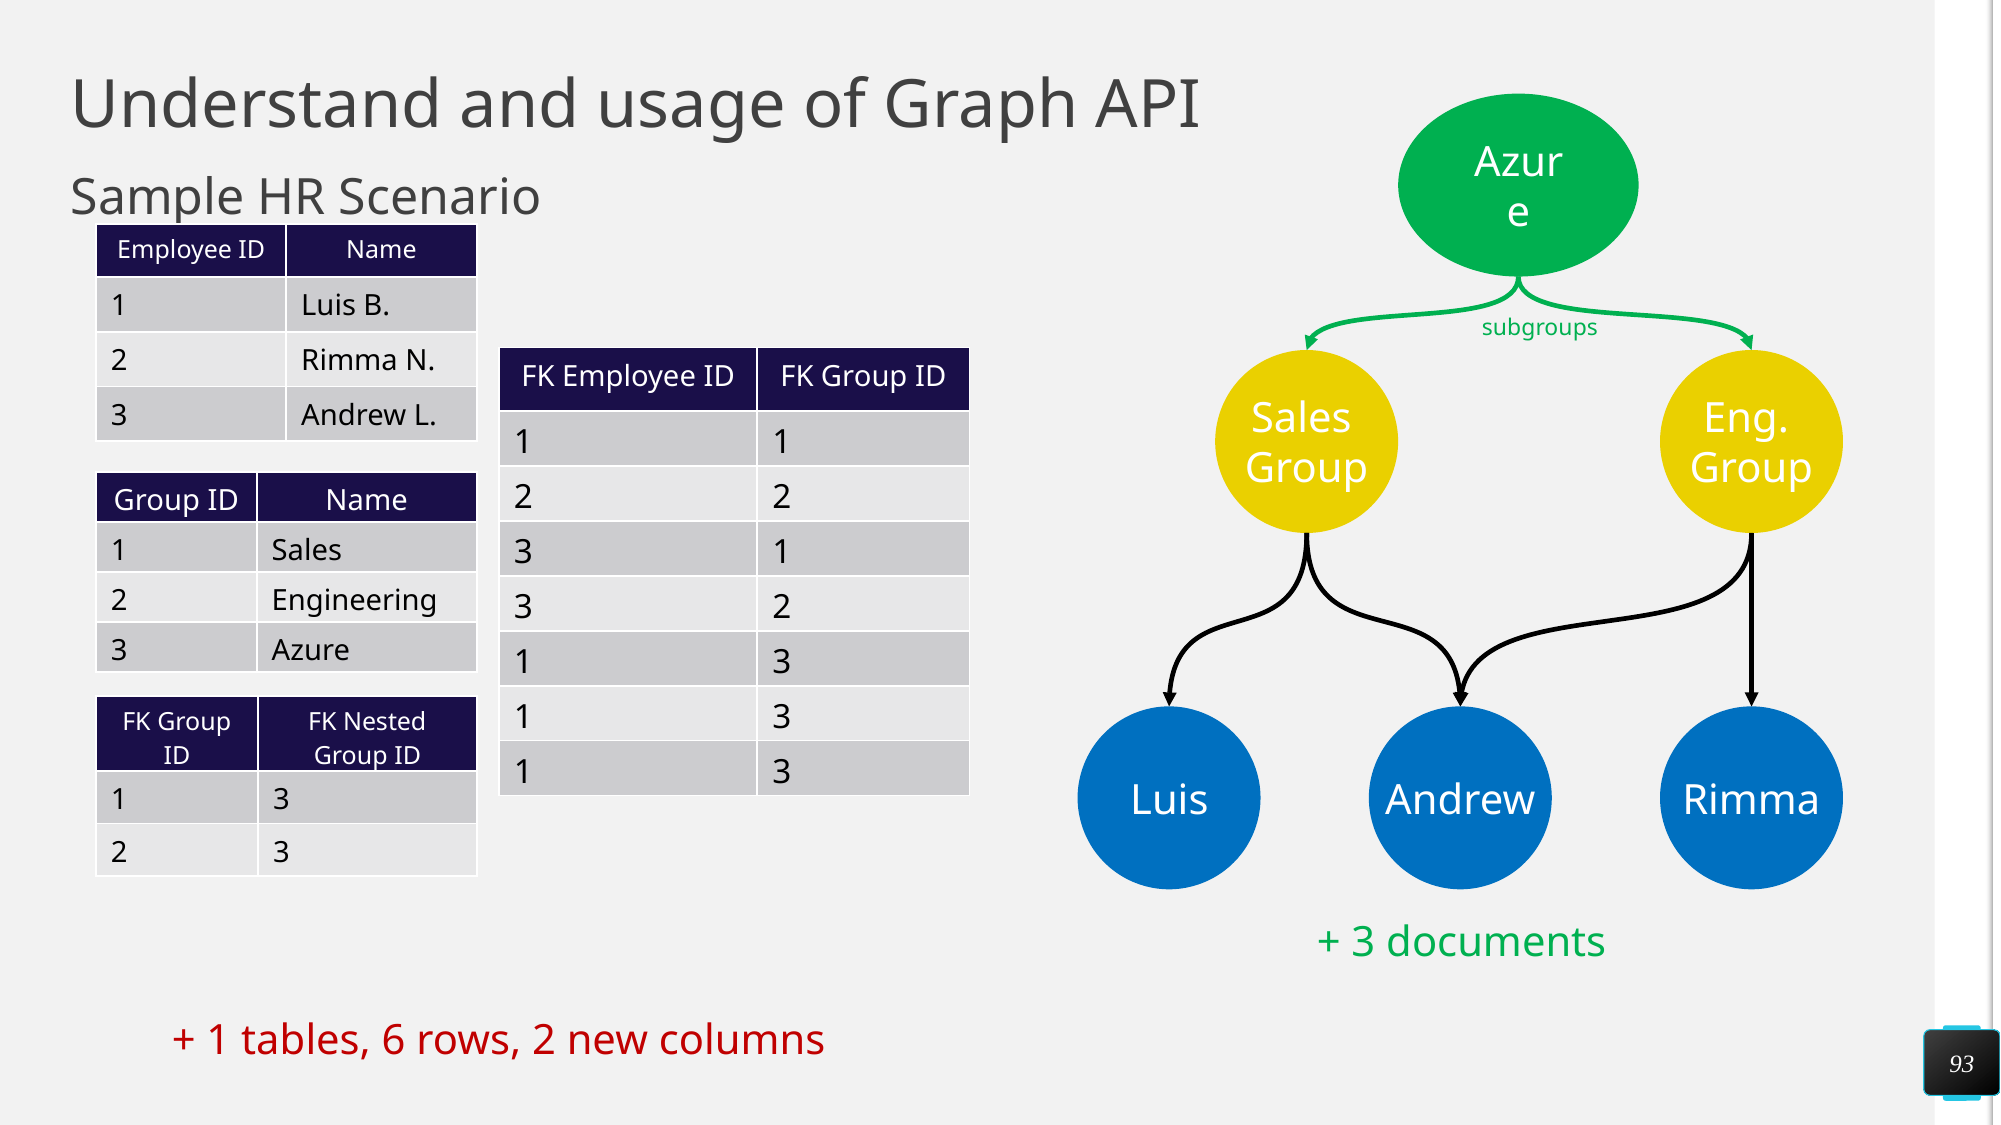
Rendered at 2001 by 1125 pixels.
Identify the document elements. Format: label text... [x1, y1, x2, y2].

text_box [1368, 706, 1552, 890]
table_header FK Group ID [758, 348, 969, 410]
table_cell 3 [758, 632, 969, 685]
table_cell 1 [500, 741, 756, 795]
list Sample HR Scenario [70, 171, 1931, 231]
text_box Luis [1089, 772, 1249, 823]
table_header FK Nested Group ID [259, 697, 476, 770]
text_box [1832, 398, 1843, 485]
table_cell 2 [97, 333, 285, 386]
text_box [1387, 420, 1399, 486]
table_cell 1 [97, 278, 285, 331]
text_box Azure [1399, 142, 1638, 171]
text_box Andrew [1380, 772, 1540, 823]
table_cell 2 [758, 577, 969, 630]
text_box [1675, 350, 1828, 391]
text_box [1660, 430, 1671, 474]
table_cell Rimma N. [287, 333, 476, 386]
text_box subgroups [1481, 312, 1598, 341]
table_cell 3 [259, 772, 476, 823]
title Understand and usage of Graph API [70, 70, 1930, 142]
slide_number 93 [1923, 1029, 2000, 1096]
table_cell 1 [500, 632, 756, 685]
table_cell 3 [97, 623, 256, 671]
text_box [1296, 542, 1471, 697]
text_box Sales Group [1227, 391, 1387, 492]
table_cell 1 [758, 412, 969, 465]
text_box + 1 tables, 6 rows, 2 new columns [171, 1012, 826, 1063]
table_cell 3 [500, 577, 756, 630]
table_cell 1 [97, 523, 256, 571]
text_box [1519, 474, 1693, 766]
table_cell 3 [259, 824, 476, 875]
text_box Eng. Group [1671, 391, 1832, 492]
text_box [1230, 492, 1383, 533]
table_cell Luis B. [287, 278, 476, 331]
table_cell 2 [97, 573, 256, 621]
text_box [1660, 706, 1843, 890]
table_cell Sales [258, 523, 476, 571]
table_cell 1 [758, 522, 969, 575]
text_box + 3 documents [1316, 914, 1607, 965]
table_header Group ID [97, 473, 256, 521]
table_cell 1 [500, 412, 756, 465]
table_cell 3 [758, 687, 969, 740]
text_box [1598, 196, 1672, 430]
table_cell 2 [97, 824, 257, 875]
table_header Employee ID [97, 225, 285, 276]
text_box [1693, 492, 1828, 533]
table_cell Azure [258, 623, 476, 671]
text_box [1215, 396, 1227, 487]
table_cell 2 [758, 467, 969, 520]
table_cell 3 [758, 741, 969, 795]
table_cell Andrew L. [287, 387, 476, 440]
table_cell 1 [97, 772, 257, 823]
text_box [1077, 706, 1261, 890]
table_header Name [287, 225, 476, 276]
table_cell 3 [500, 522, 756, 575]
table_header FK Employee ID [500, 348, 756, 410]
table_cell 1 [500, 687, 756, 740]
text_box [1151, 550, 1296, 689]
table_header Name [258, 473, 476, 521]
table_header FK Group ID [97, 697, 257, 770]
table_cell 3 [97, 387, 285, 440]
text_box Rimma [1671, 772, 1832, 823]
text_box Azure [1450, 231, 1598, 277]
table_cell Engineering [258, 573, 476, 621]
text_box [1230, 350, 1375, 391]
table_cell 2 [500, 467, 756, 520]
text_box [1375, 207, 1450, 420]
